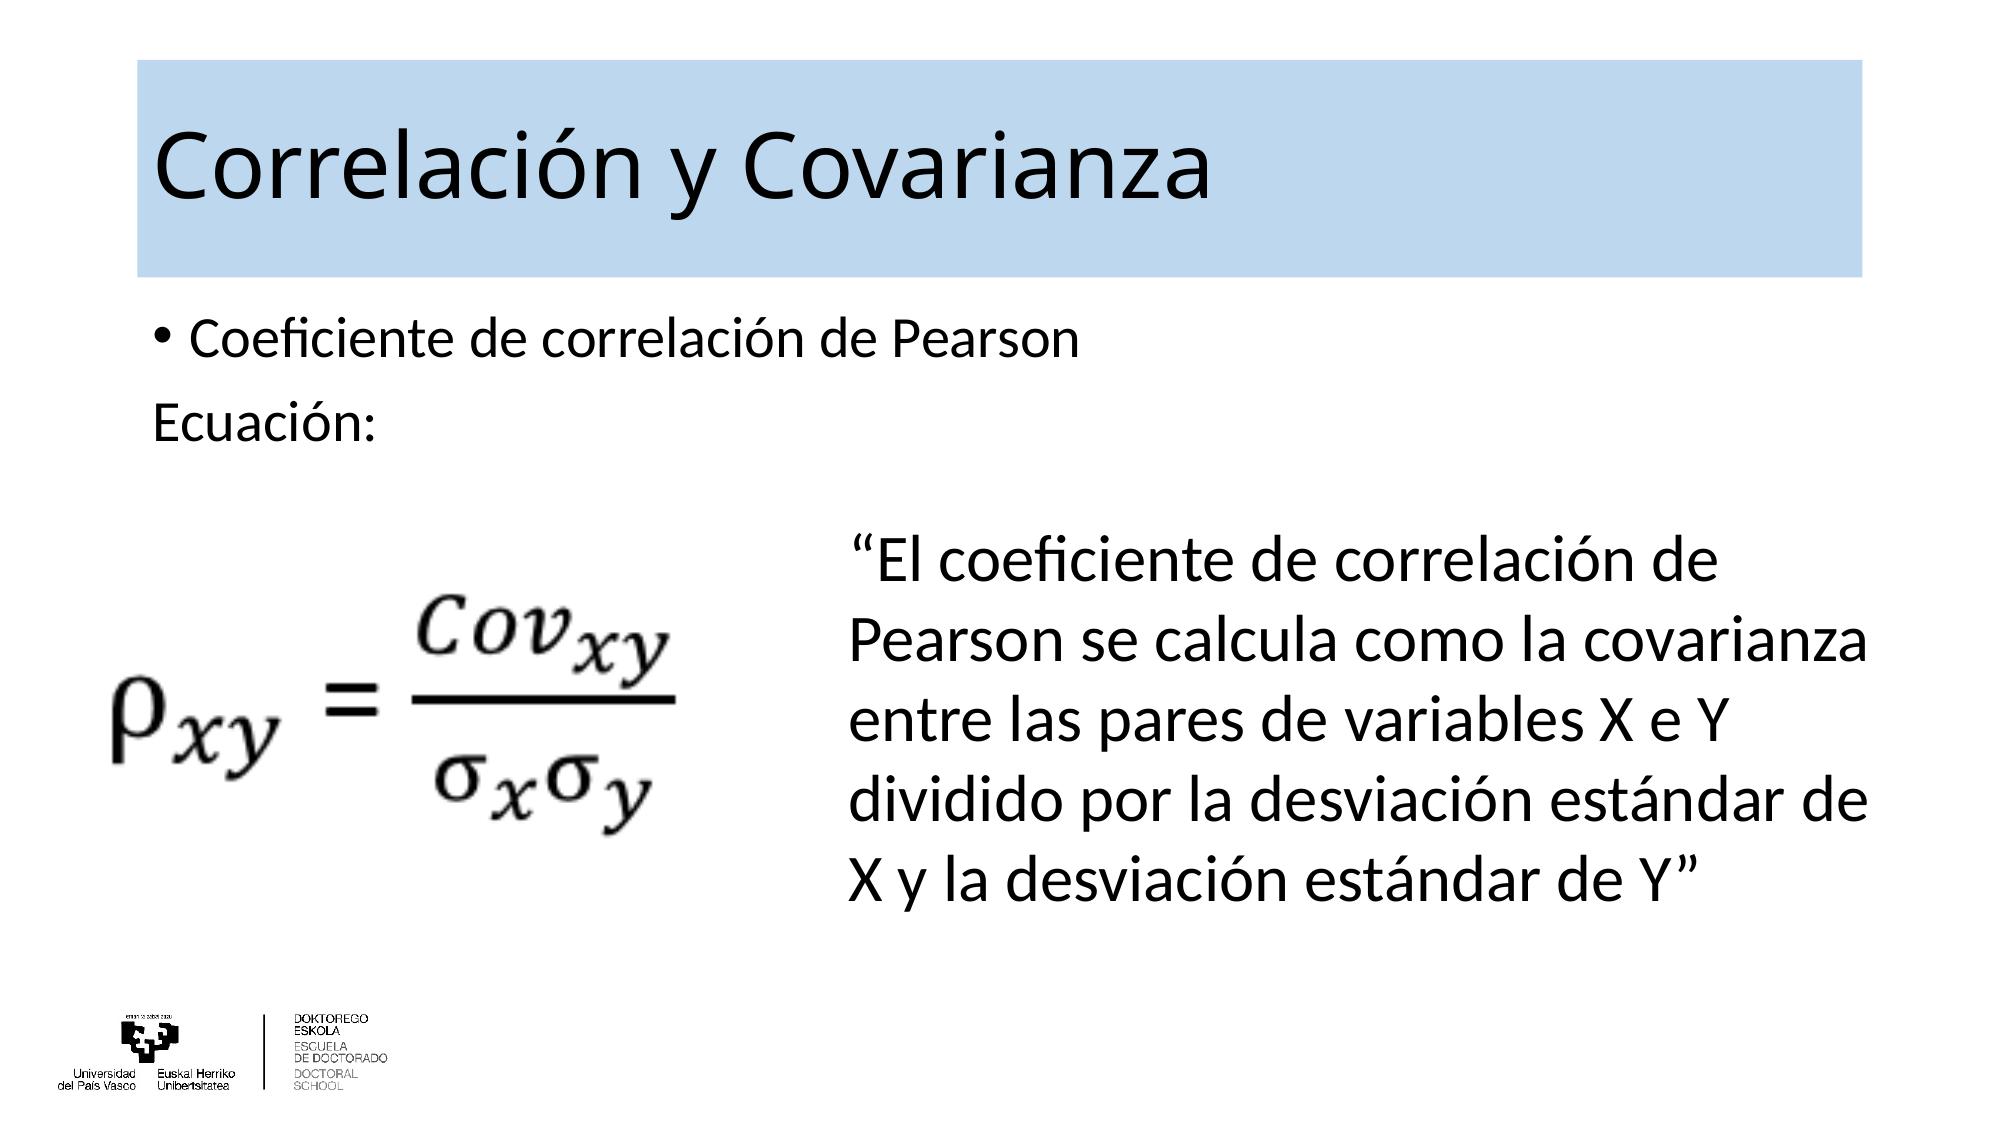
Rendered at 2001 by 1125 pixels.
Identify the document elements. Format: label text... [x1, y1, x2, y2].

title Correlación y Covarianza [137, 59, 1863, 278]
list Coeficiente de correlación de Pearson Ecuación: [137, 299, 1863, 958]
picture [75, 545, 715, 889]
text_box “El coeficiente de correlación de Pearson se calcula como la covarianza entre las pares de variables X e Y dividido por la desviación estándar de X y la desviación estándar de Y” [833, 507, 1903, 923]
picture [48, 979, 402, 1125]
